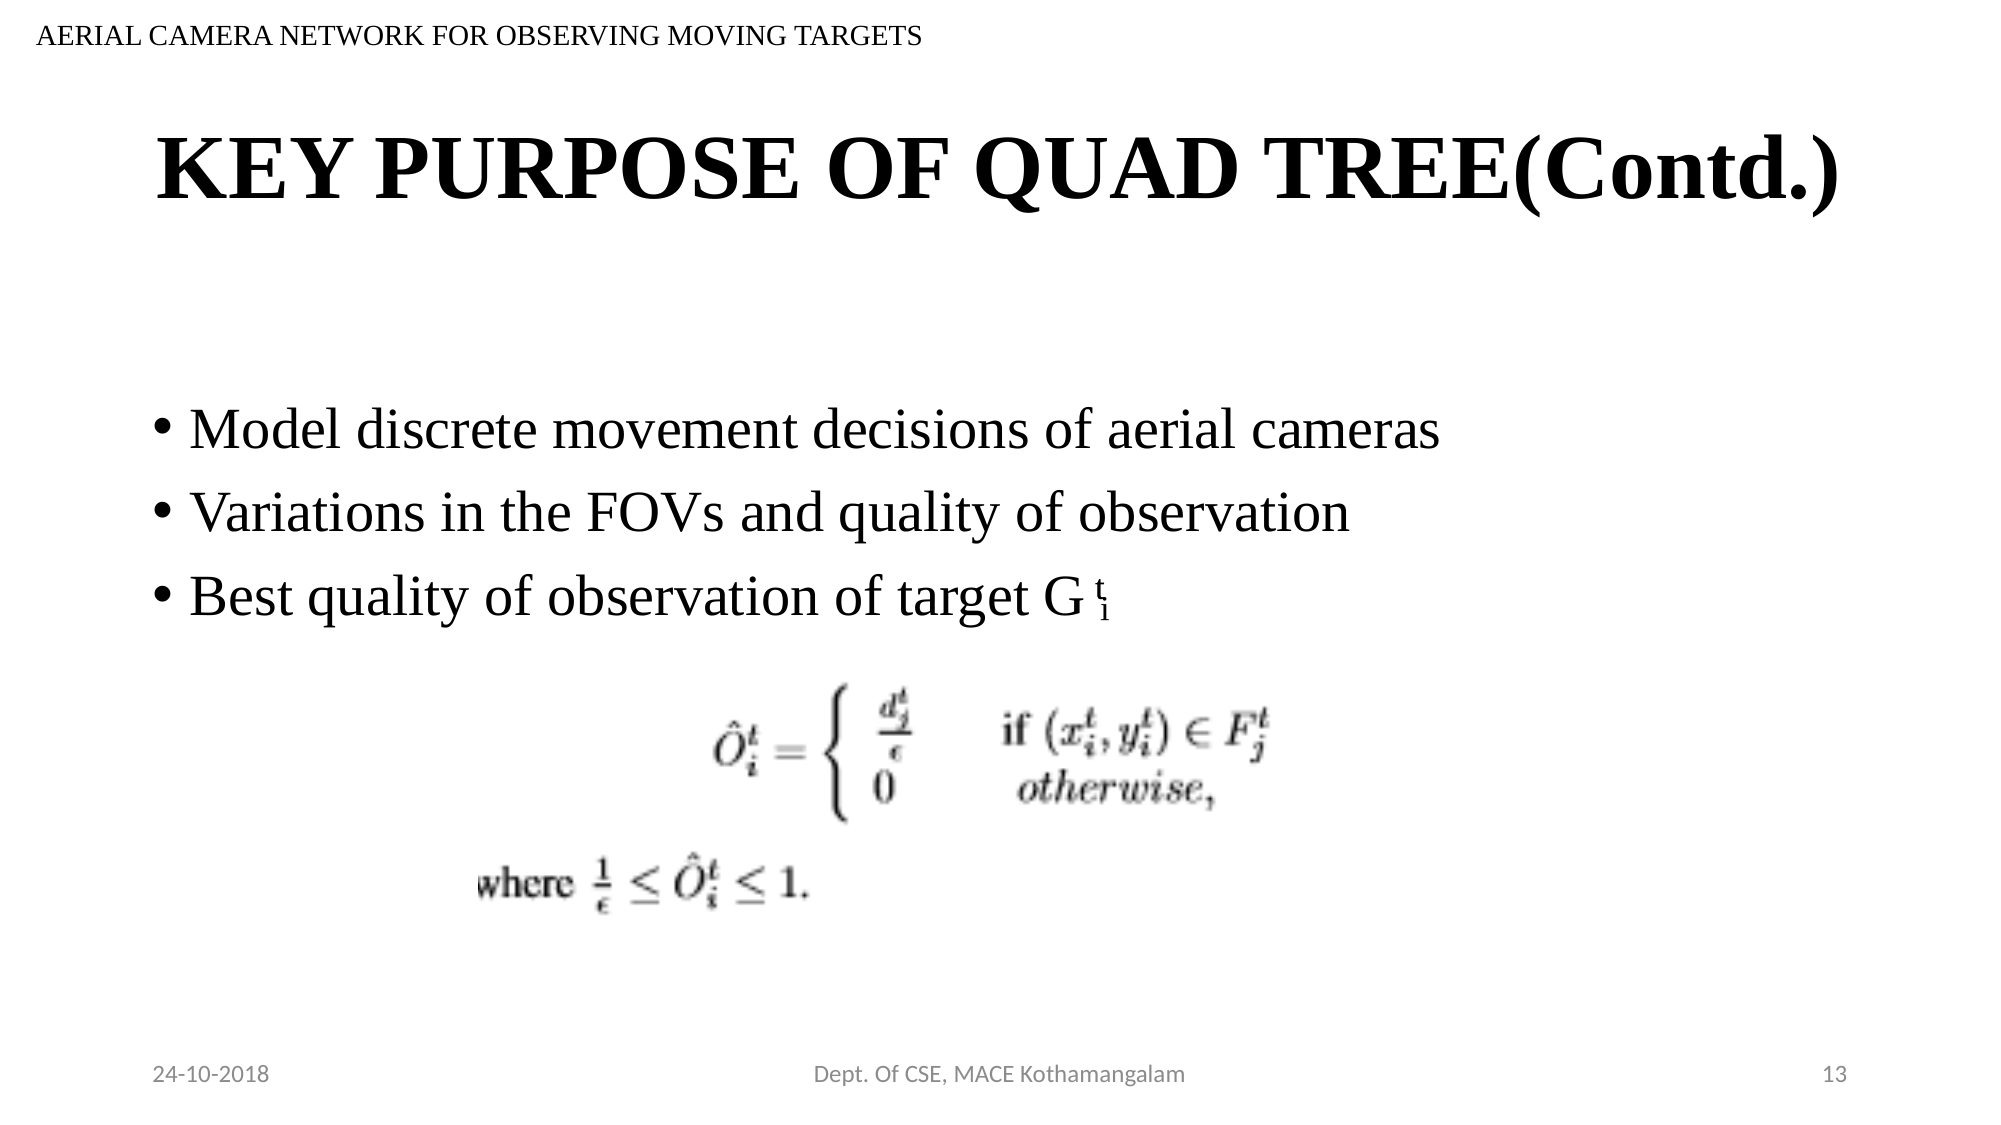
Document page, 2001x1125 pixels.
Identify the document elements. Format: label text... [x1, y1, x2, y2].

text_box AERIAL CAMERA NETWORK FOR OBSERVING MOVING TARGETS [21, 9, 1094, 59]
title KEY PURPOSE OF QUAD TREE(Contd.) [137, 59, 1863, 278]
slide_number 13 [1412, 1042, 1863, 1103]
picture [478, 660, 1312, 919]
footer Dept. Of CSE, MACE Kothamangalam [662, 1042, 1338, 1103]
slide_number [137, 1042, 588, 1103]
list Model discrete movement decisions of aerial cameras Variations in the FOVs and quality of observation Best quality of observation of target G ͭͭᵢ [137, 299, 1863, 1014]
